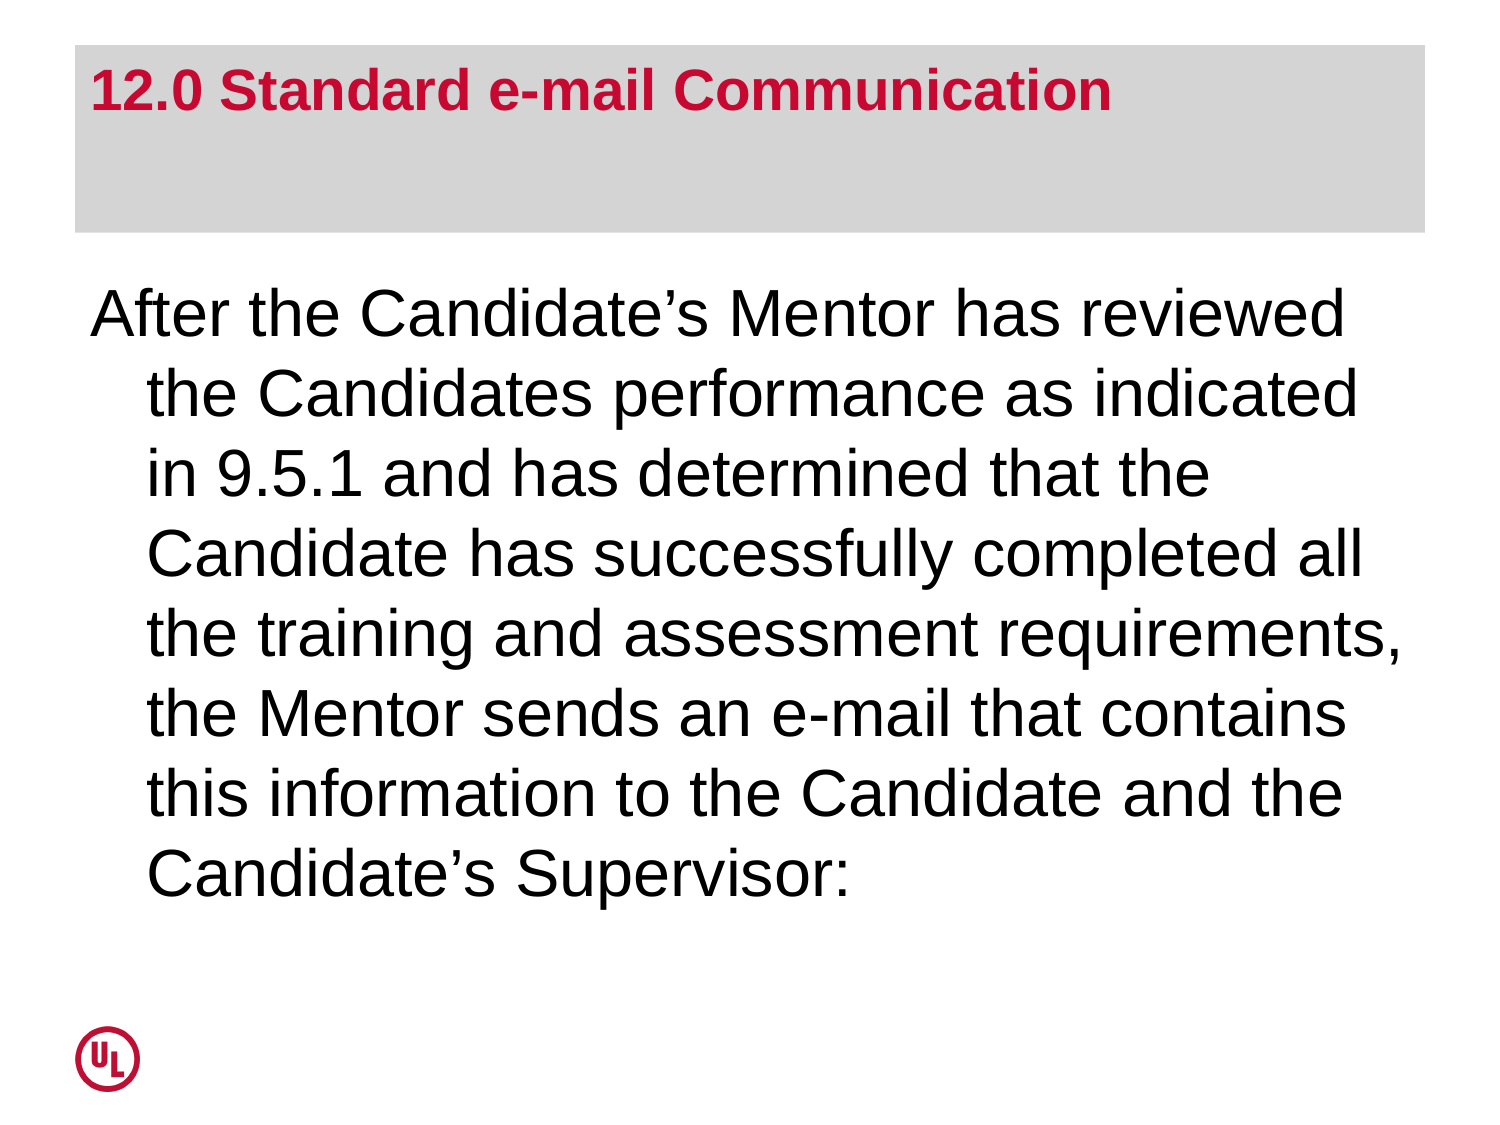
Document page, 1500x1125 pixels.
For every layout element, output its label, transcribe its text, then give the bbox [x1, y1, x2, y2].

picture [75, 1026, 140, 1092]
list After the Candidate’s Mentor has reviewed the Candidates performance as indicated in ‎9.5.1 and has determined that the Candidate has successfully completed all the training and assessment requirements, the Mentor sends an e-mail that contains this information to the Candidate and the Candidate’s Supervisor: [75, 262, 1425, 1005]
title 12.0 Standard e-mail Communication [75, 45, 1425, 233]
